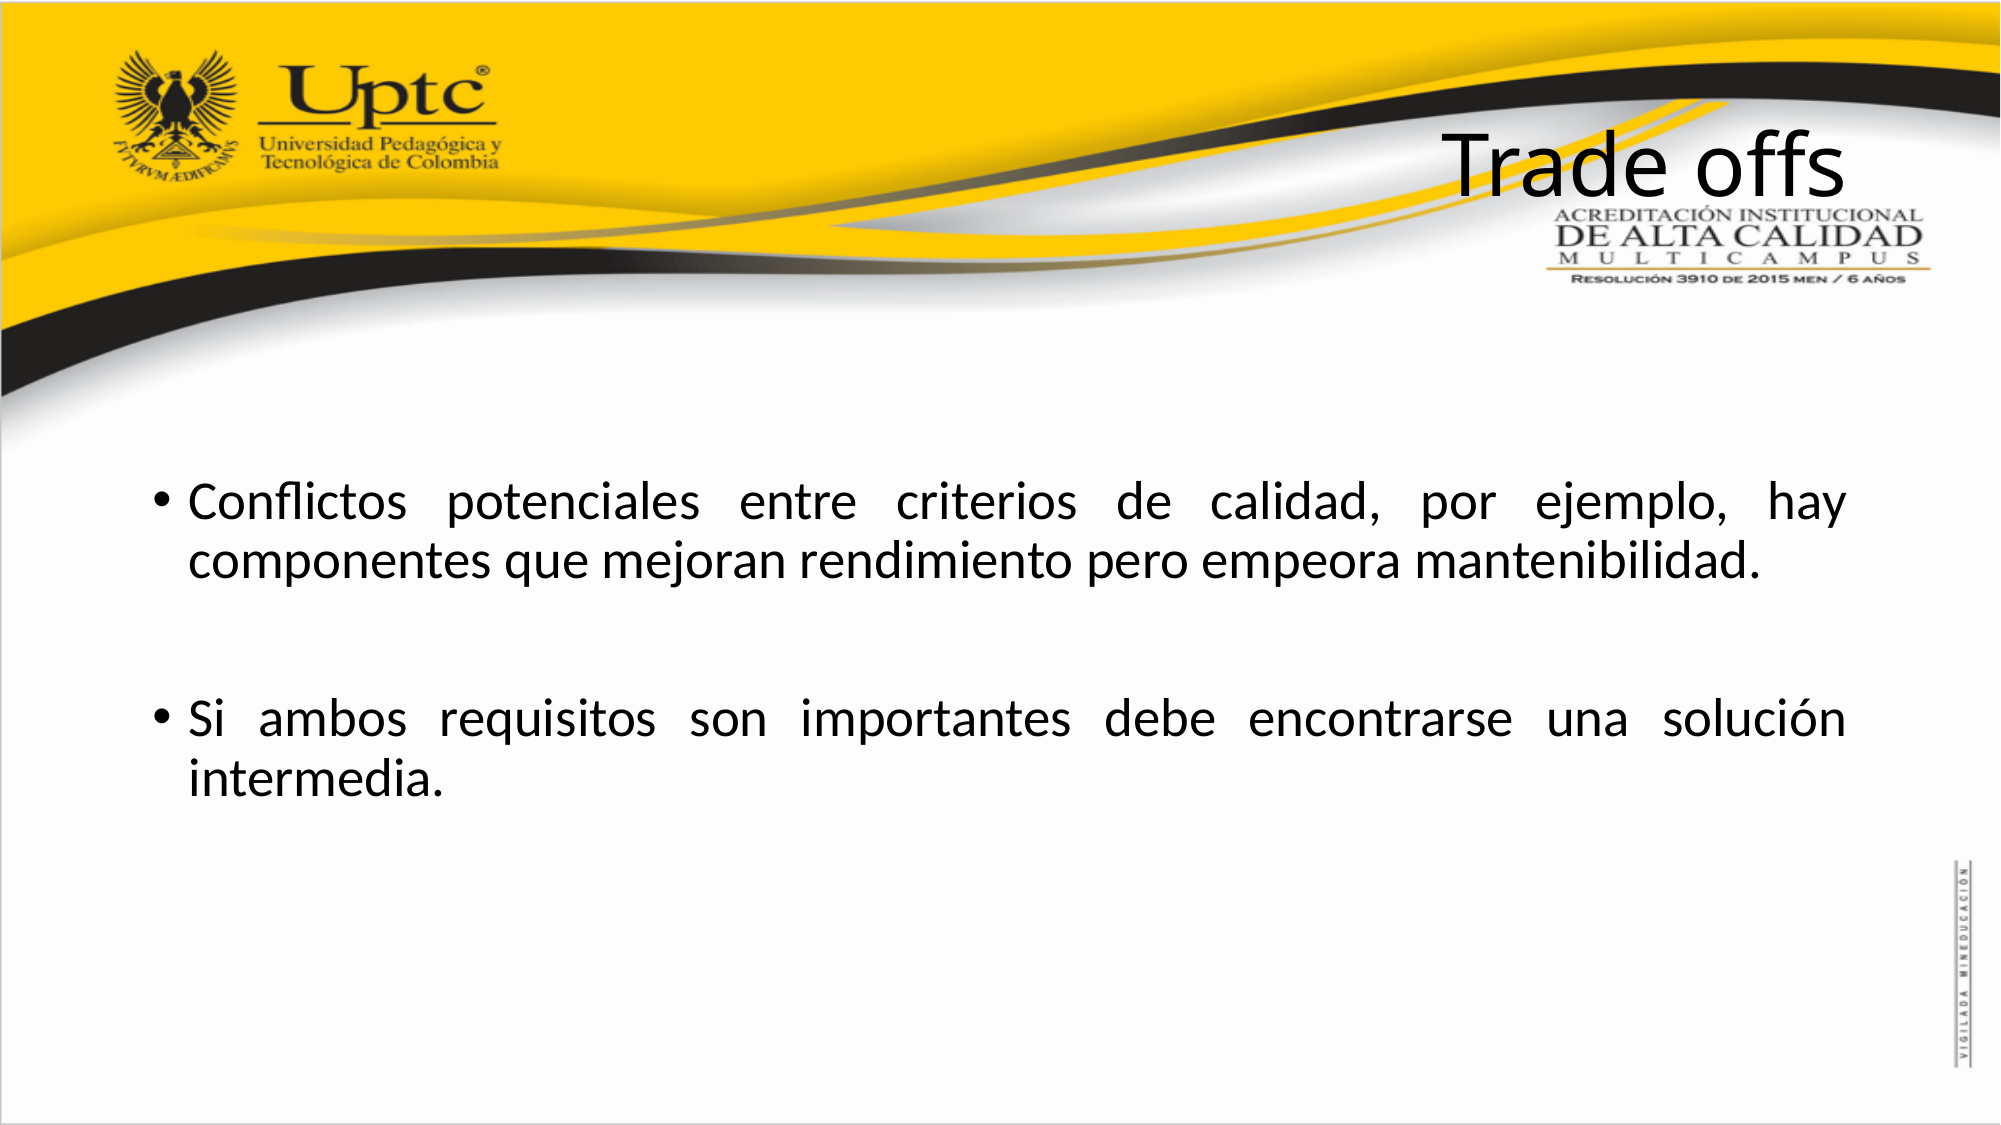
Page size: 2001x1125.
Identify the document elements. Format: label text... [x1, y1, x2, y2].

list Conflictos potenciales entre criterios de calidad, por ejemplo, hay componentes que mejoran rendimiento pero empeora mantenibilidad. Si ambos requisitos son importantes debe encontrarse una solución intermedia. [137, 299, 1863, 1014]
title Trade offs [137, 60, 1863, 278]
picture [0, 0, 2001, 1125]
